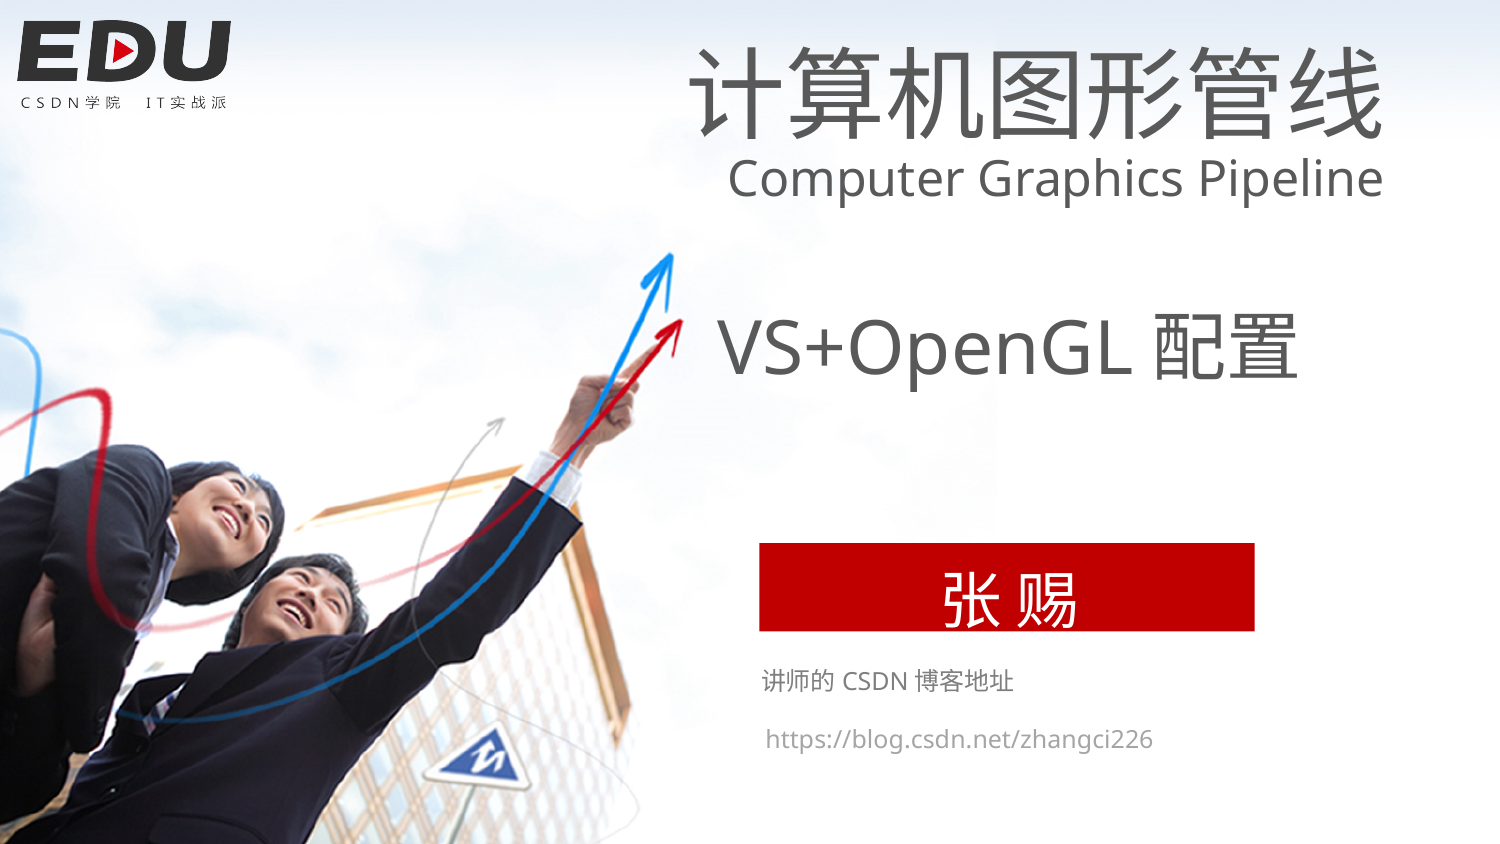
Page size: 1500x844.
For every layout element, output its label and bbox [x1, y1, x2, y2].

picture [0, 0, 1500, 844]
text_box [746, 516, 1436, 762]
